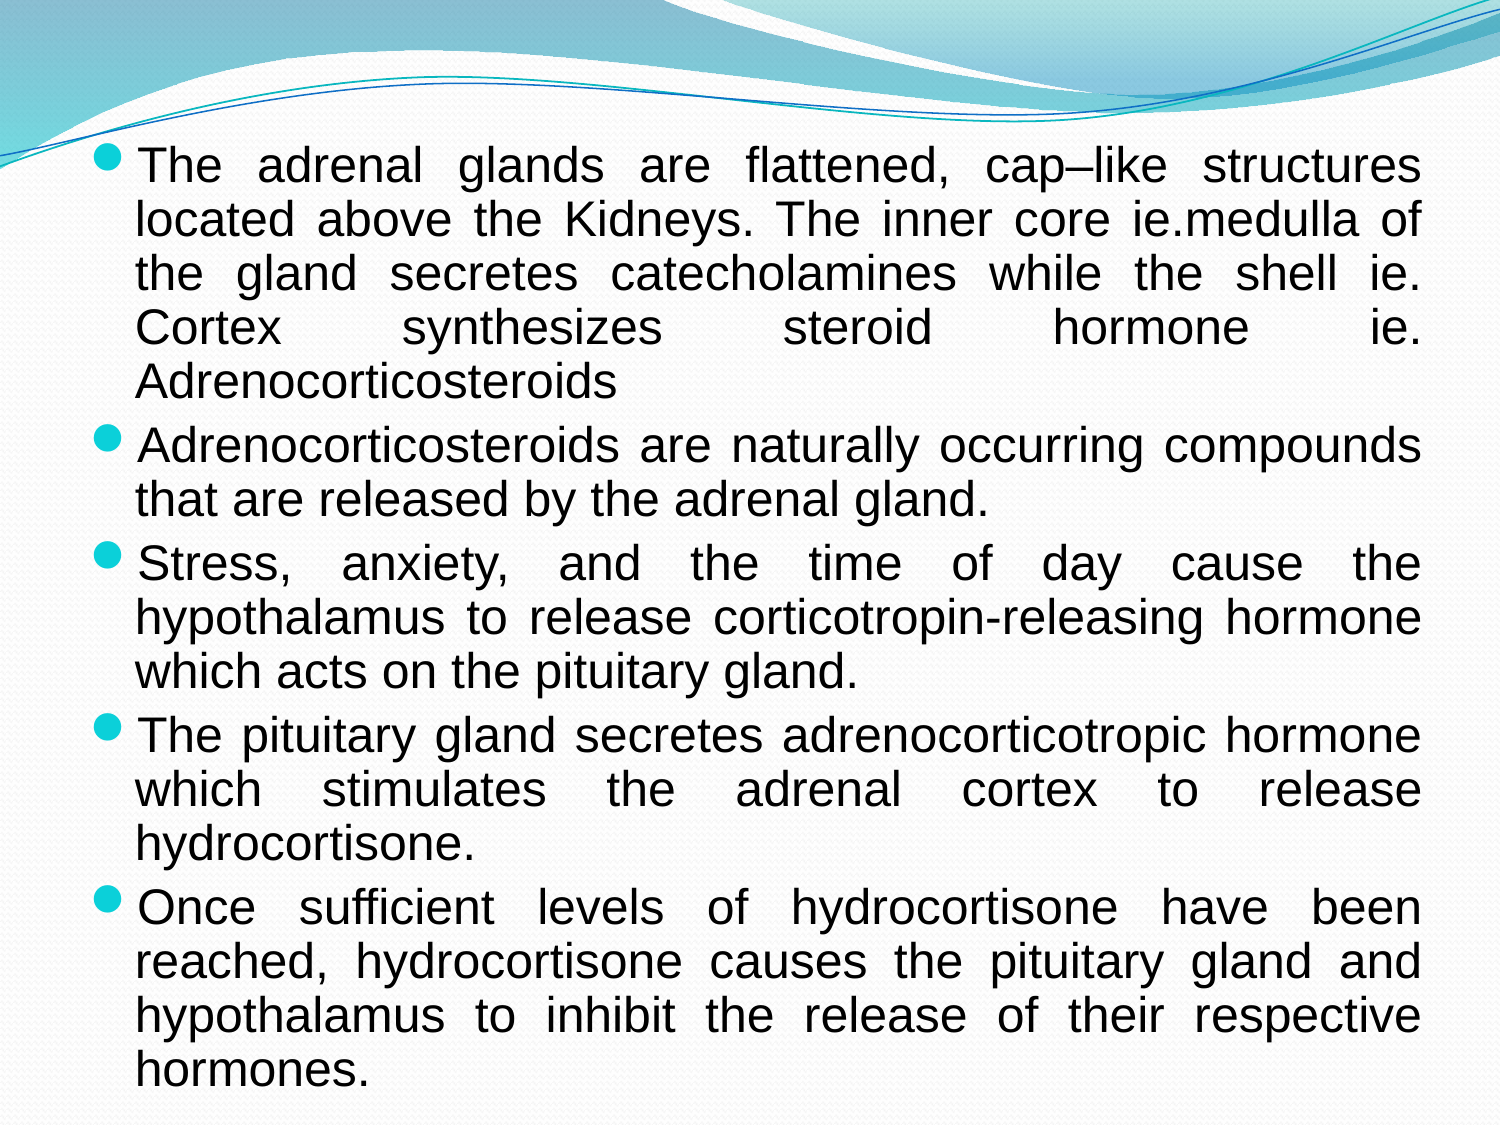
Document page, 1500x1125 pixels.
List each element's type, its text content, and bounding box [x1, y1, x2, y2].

text_box The adrenal glands are flattened, cap–like structures located above the Kidneys. The inner core ie.medulla of the gland secretes catecholamines while the shell ie. Cortex synthesizes steroid hormone ie. Adrenocorticosteroids Adrenocorticosteroids are naturally occurring compounds that are released by the adrenal gland. Stress, anxiety, and the time of day cause the hypothalamus to release corticotropin-releasing hormone which acts on the pituitary gland. The pituitary gland secretes adrenocorticotropic hormone which stimulates the adrenal cortex to release hydrocortisone. Once sufficient levels of hydrocortisone have been reached, hydrocortisone causes the pituitary gland and hypothalamus to inhibit the release of their respective hormones. [74, 62, 1438, 1100]
